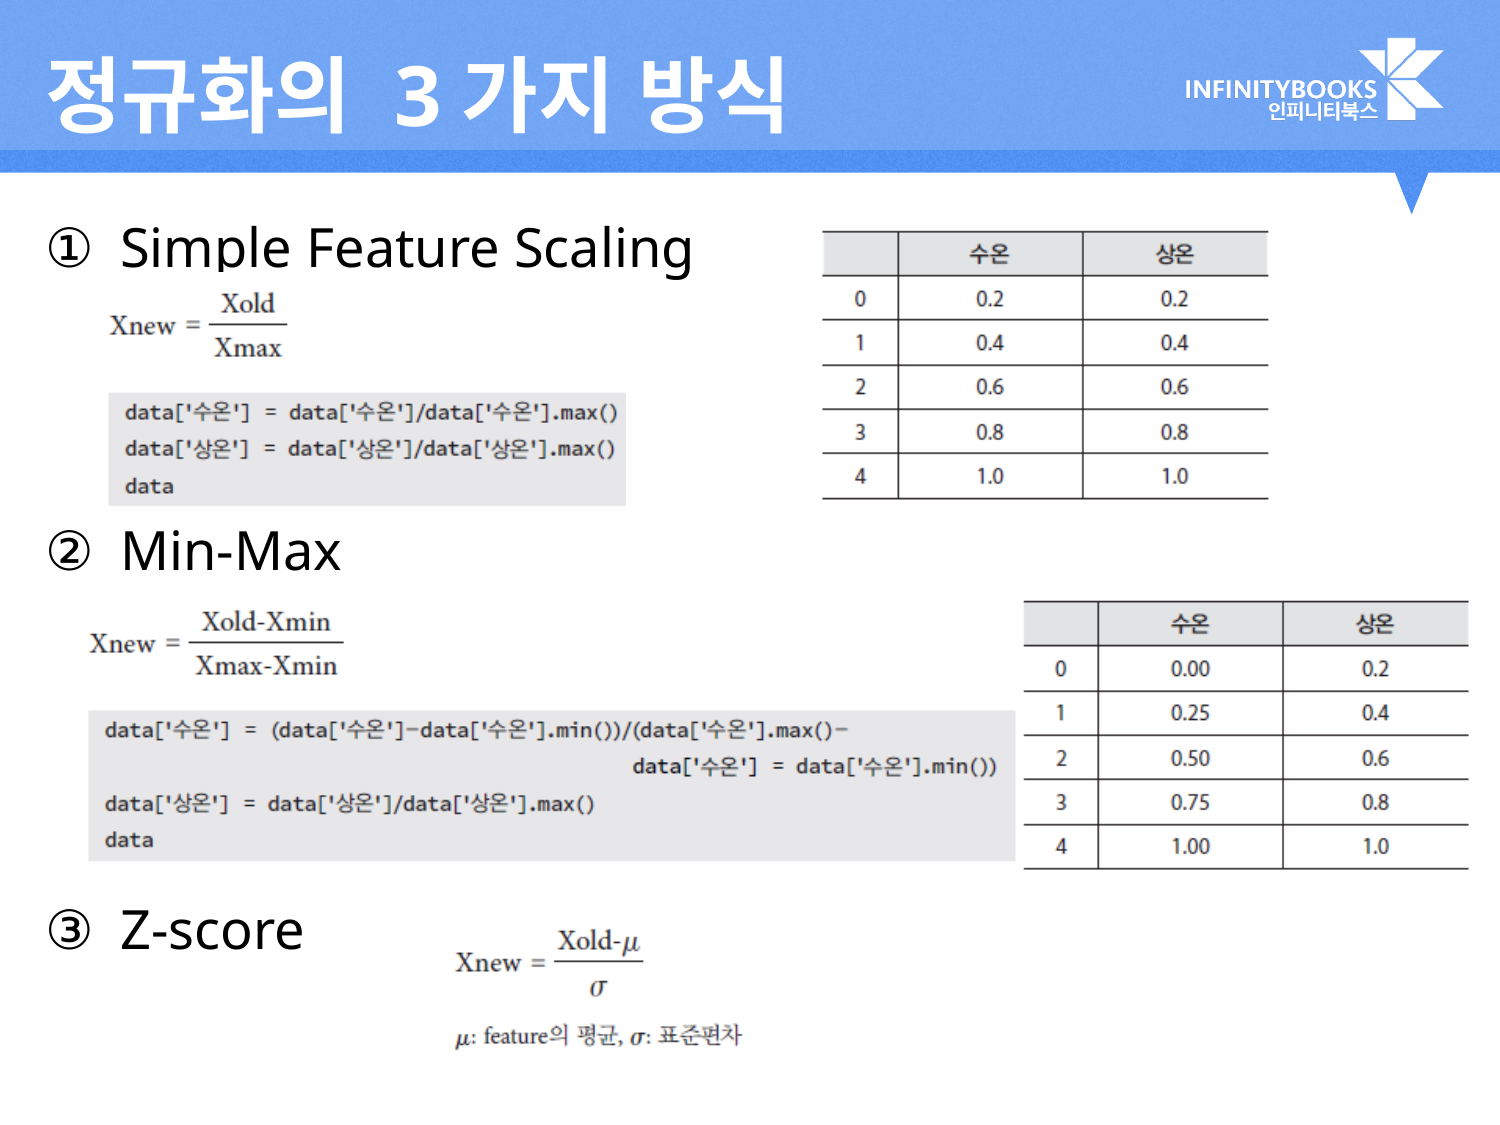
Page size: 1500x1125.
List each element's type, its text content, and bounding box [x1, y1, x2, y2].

picture [84, 598, 1472, 873]
picture [0, 150, 1500, 206]
picture [101, 272, 626, 511]
picture [818, 225, 1278, 506]
picture [451, 920, 751, 1059]
title 정규화의 3가지 방식 [30, 35, 1325, 150]
list Simple Feature Scaling Min-Max Z-score [30, 206, 1472, 1075]
picture [1182, 33, 1446, 126]
